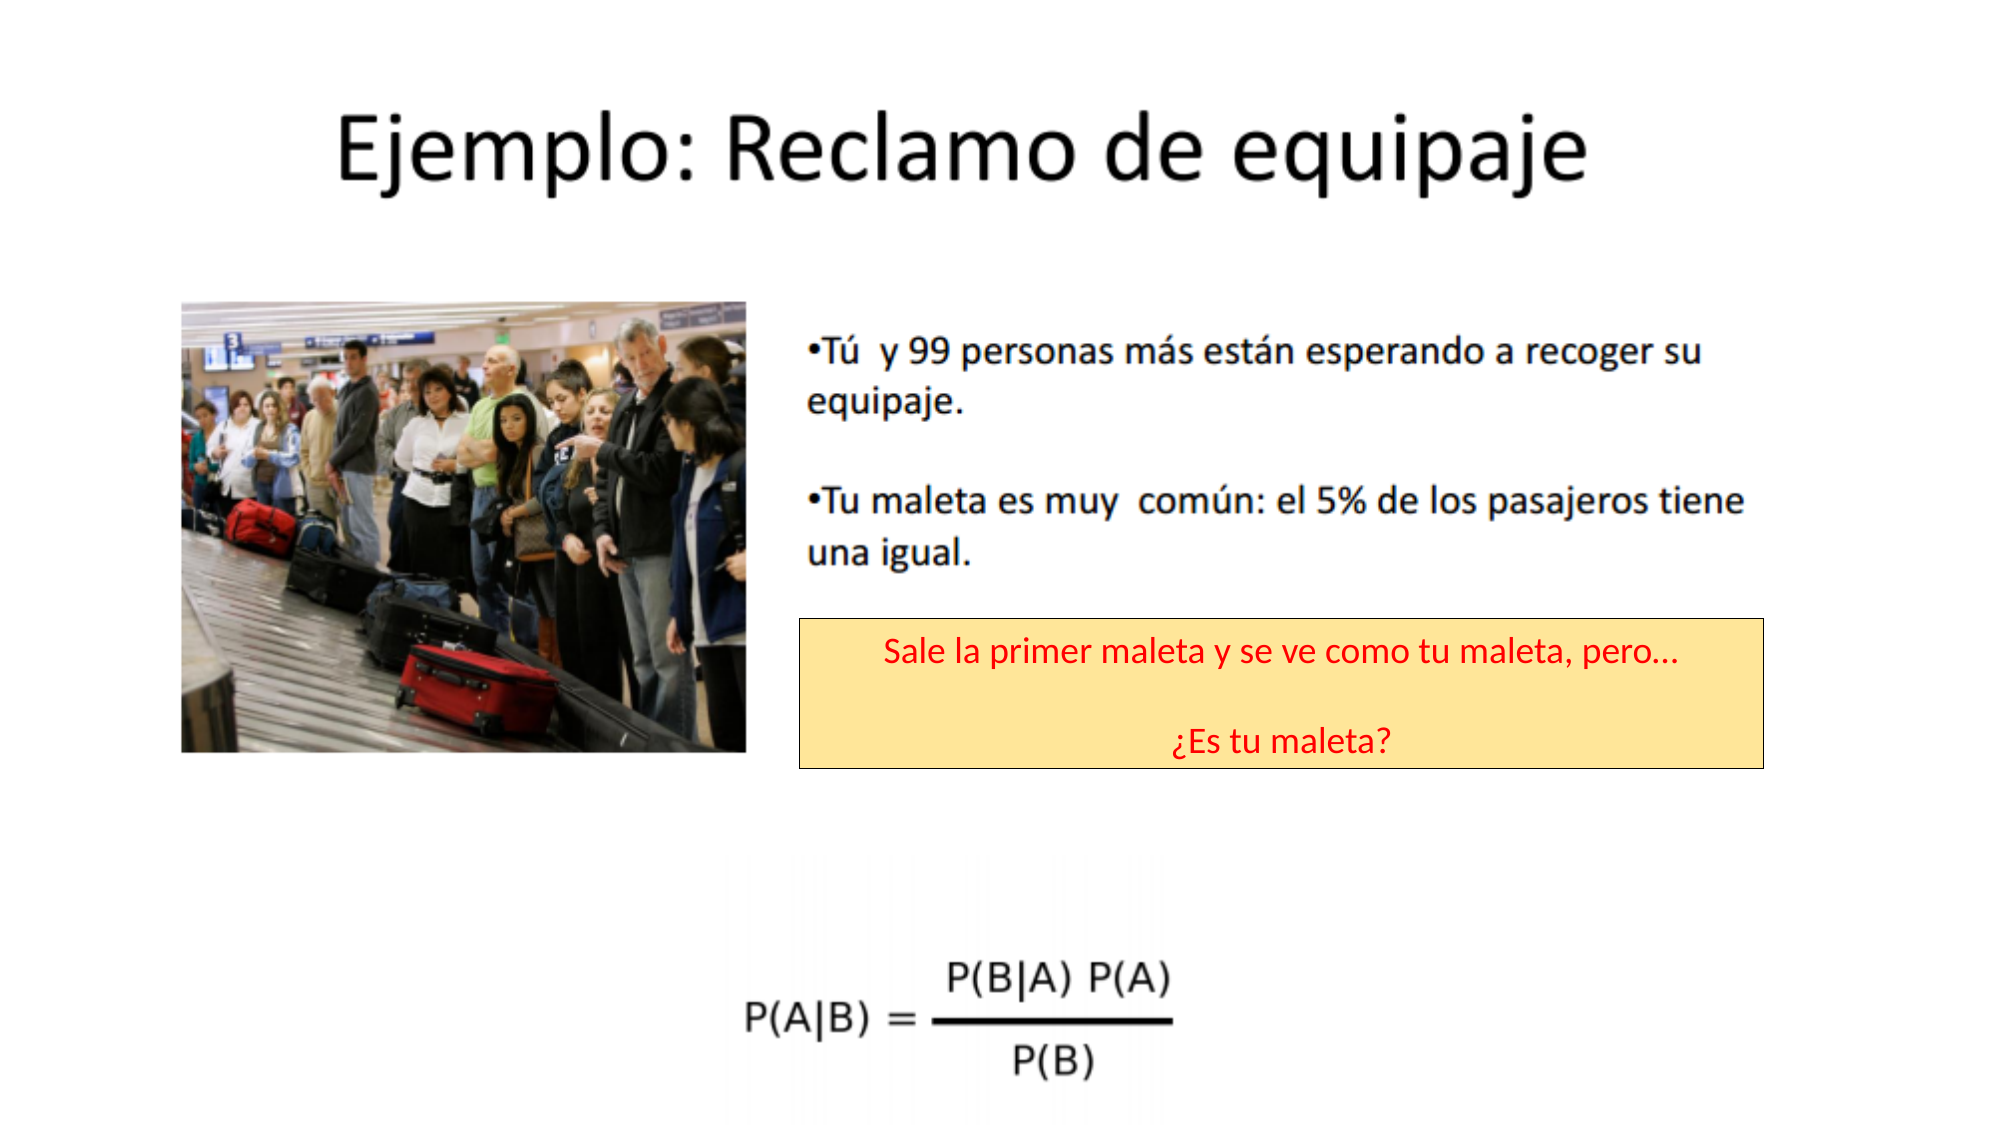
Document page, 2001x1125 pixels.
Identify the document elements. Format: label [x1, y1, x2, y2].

picture [142, 0, 1788, 1125]
